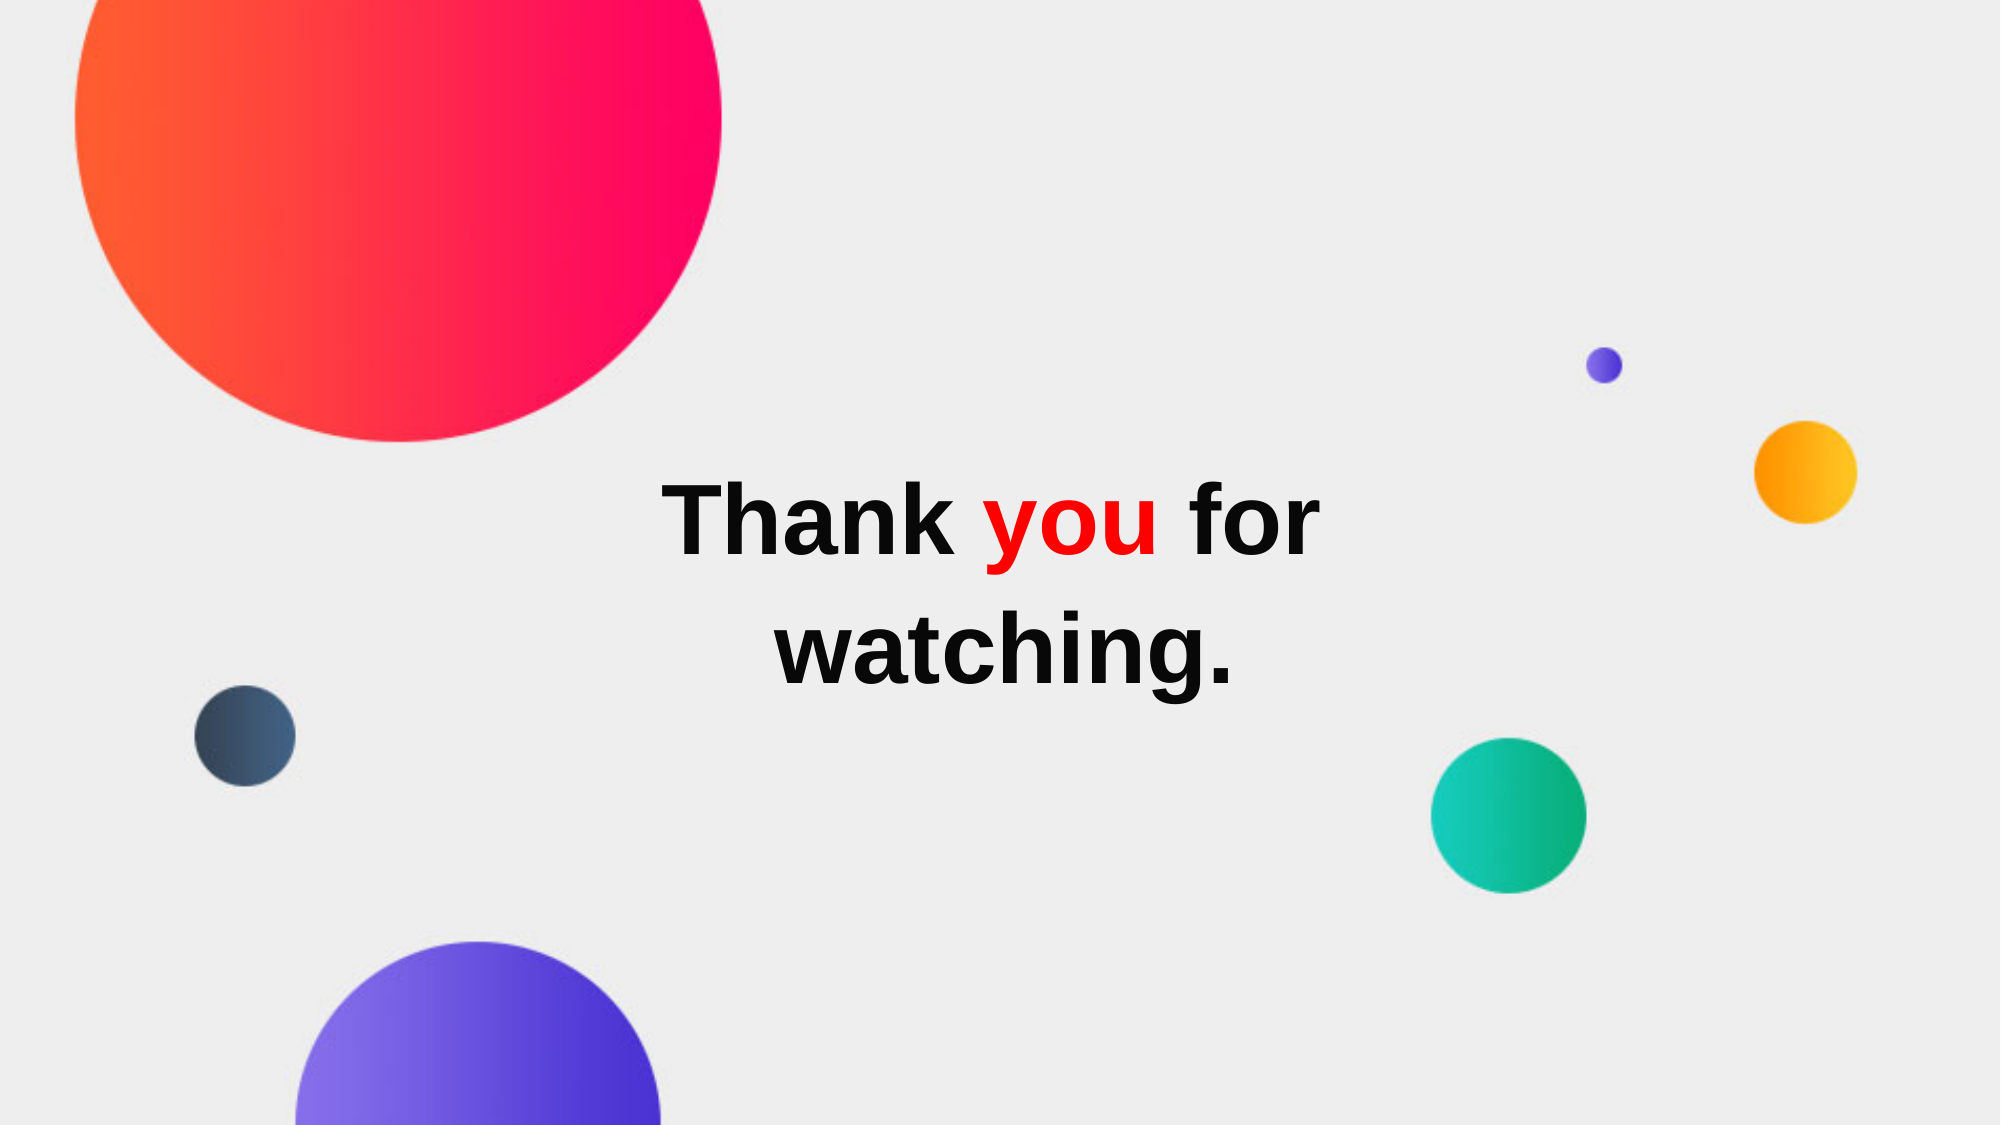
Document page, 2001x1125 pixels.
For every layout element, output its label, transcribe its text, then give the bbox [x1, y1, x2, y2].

list Thank you for watching. [524, 451, 1486, 722]
picture [0, 0, 2001, 1125]
